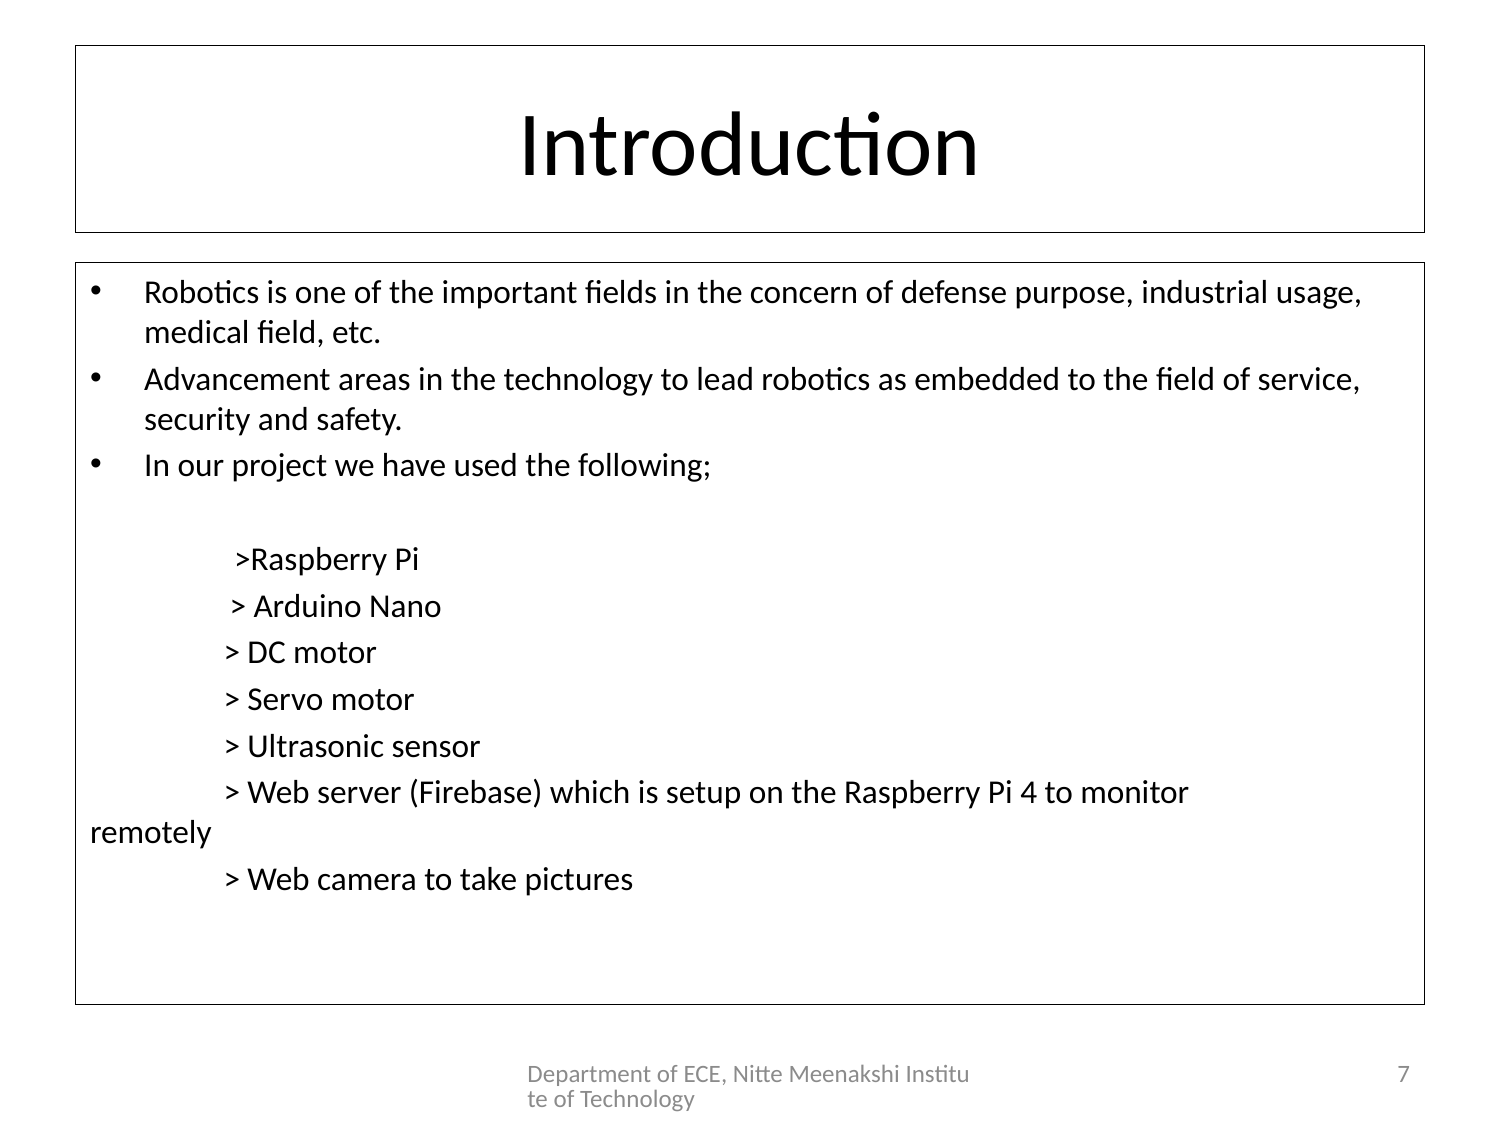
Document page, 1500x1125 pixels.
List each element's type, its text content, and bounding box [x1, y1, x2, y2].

footer Department of ECE, Nitte Meenakshi Institute of Technology [512, 1042, 988, 1103]
list Robotics is one of the important fields in the concern of defense purpose, industrial usage, medical field, etc. Advancement areas in the technology to lead robotics as embedded to the field of service, security and safety. In our project we have used the following; >Raspberry Pi > Arduino Nano > DC motor > Servo motor > Ultrasonic sensor > Web server (Firebase) which is setup on the Raspberry Pi 4 to monitor remotely > Web camera to take pictures [75, 262, 1425, 1005]
slide_number 7 [1074, 1042, 1425, 1103]
title Introduction [75, 45, 1425, 233]
